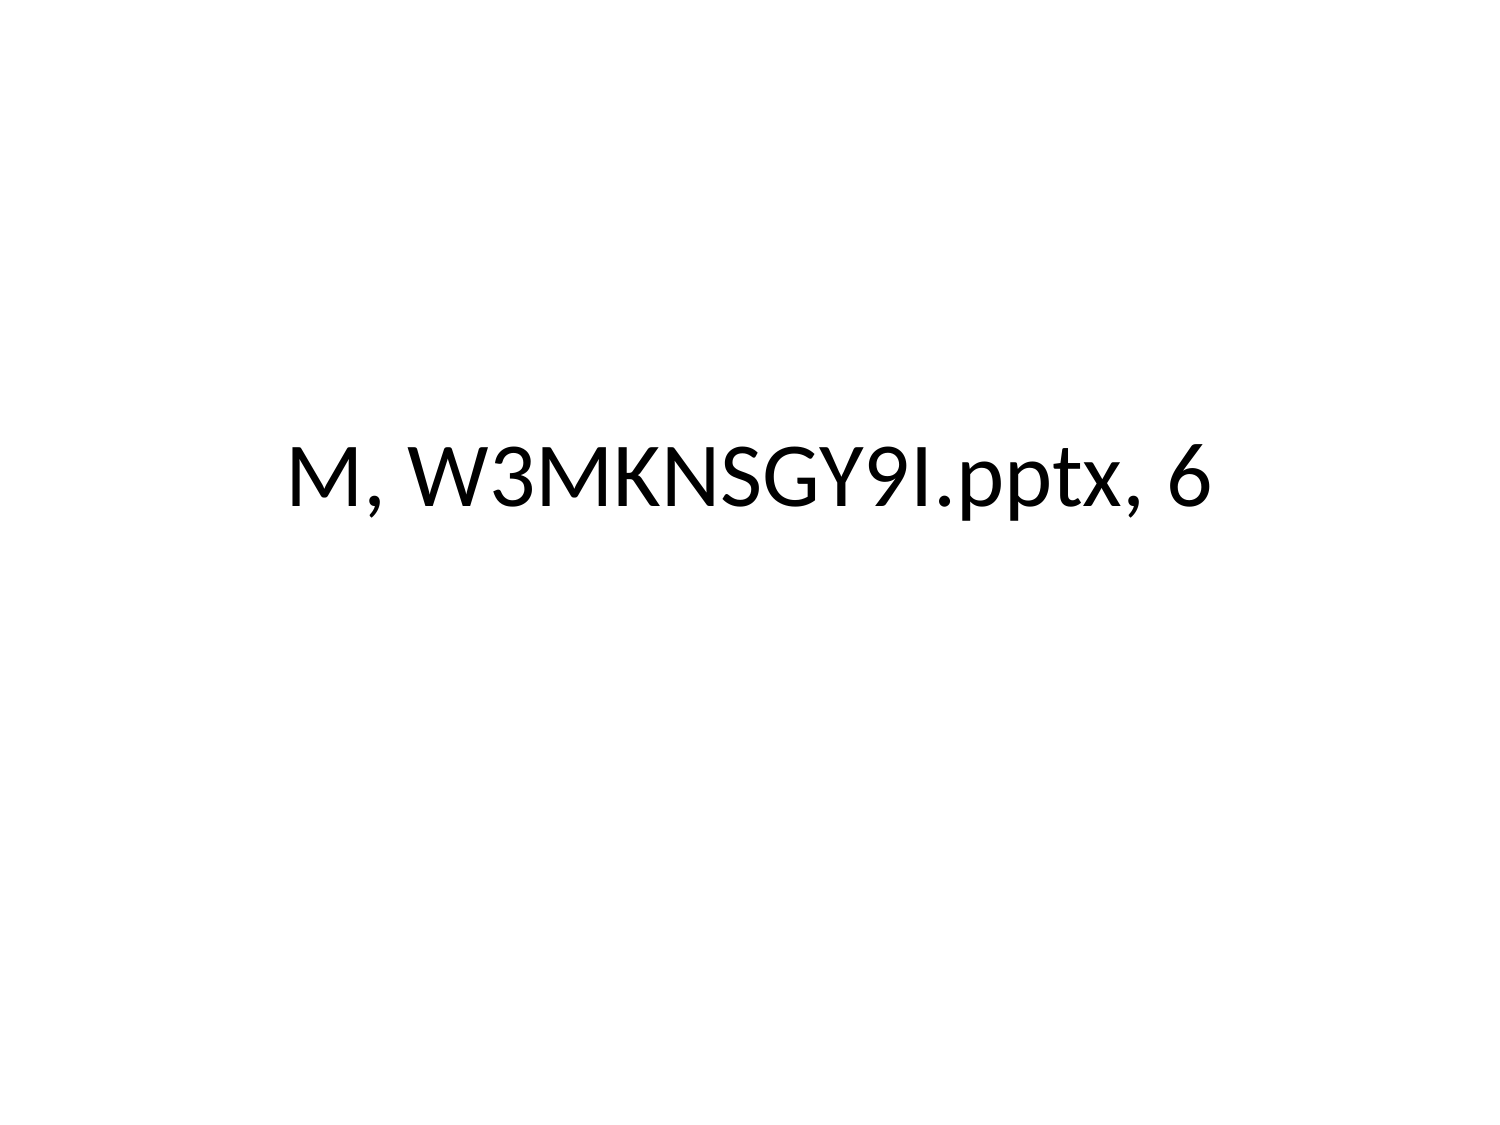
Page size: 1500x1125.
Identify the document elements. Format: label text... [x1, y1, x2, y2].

title M, W3MKNSGY9I.pptx, 6 [112, 349, 1388, 591]
